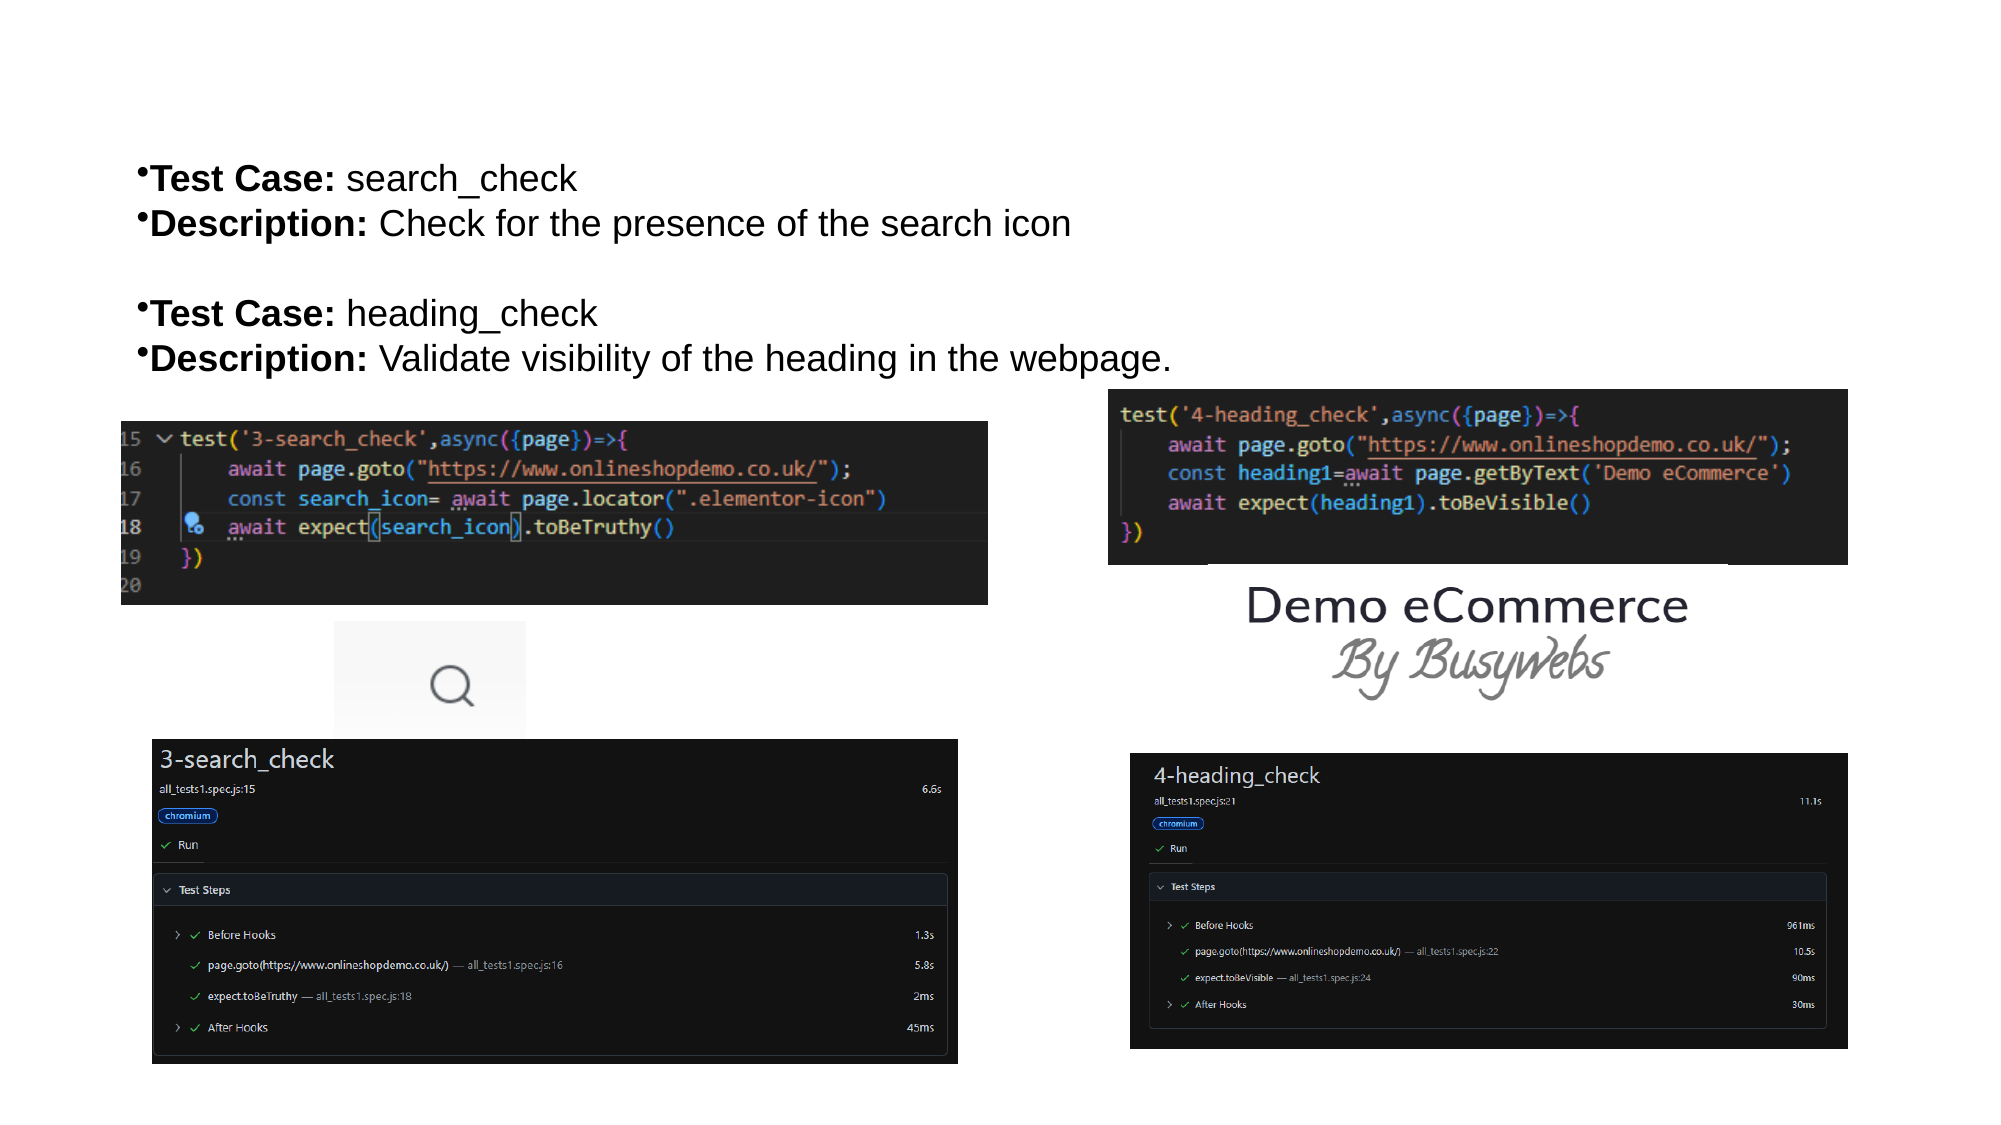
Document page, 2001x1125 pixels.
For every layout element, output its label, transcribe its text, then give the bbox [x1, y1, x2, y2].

text_box Test Case: search_check Description: Check for the presence of the search icon Test Case: heading_check Description: Validate visibility of the heading in the webpage. [121, 146, 1680, 477]
picture [121, 421, 988, 605]
picture [152, 621, 958, 1064]
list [1108, 389, 1848, 565]
picture [1130, 753, 1848, 1050]
picture [1207, 564, 1728, 740]
